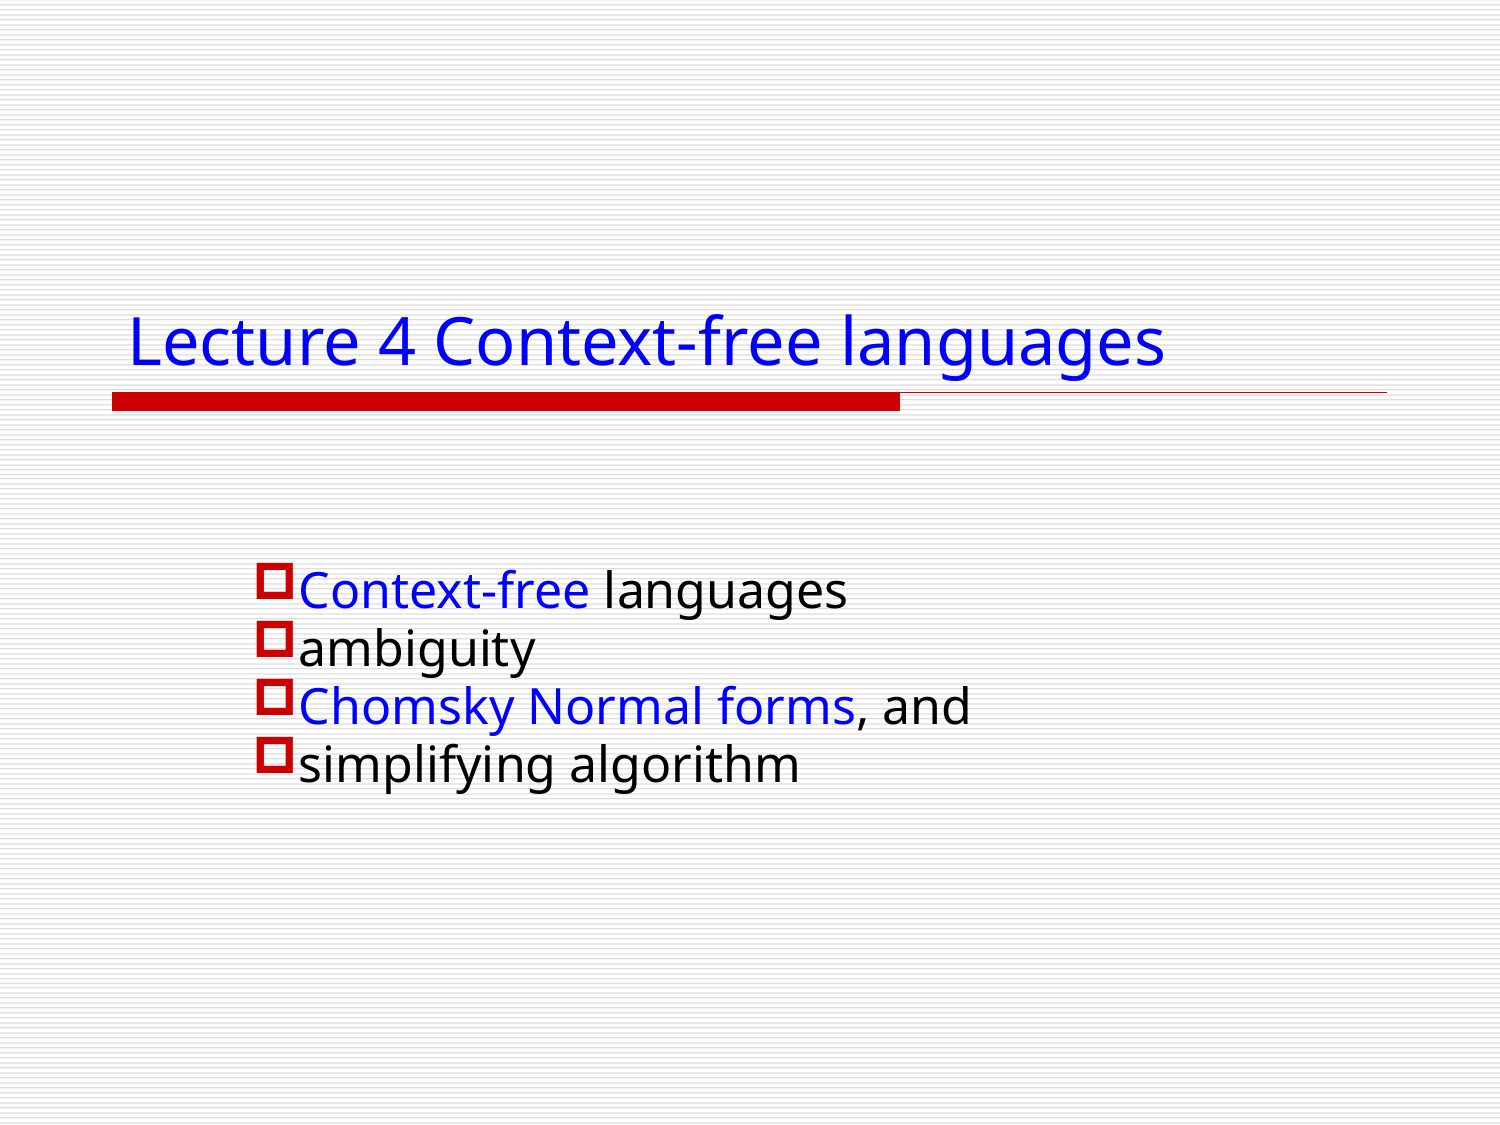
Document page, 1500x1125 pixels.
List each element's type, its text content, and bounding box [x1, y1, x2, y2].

picture [0, 0, 1500, 1125]
title Lecture 4 Context-free languages [112, 160, 1388, 386]
subtitle Context-free languages ambiguity Chomsky Normal forms, and simplifying algorithm [237, 562, 1388, 825]
